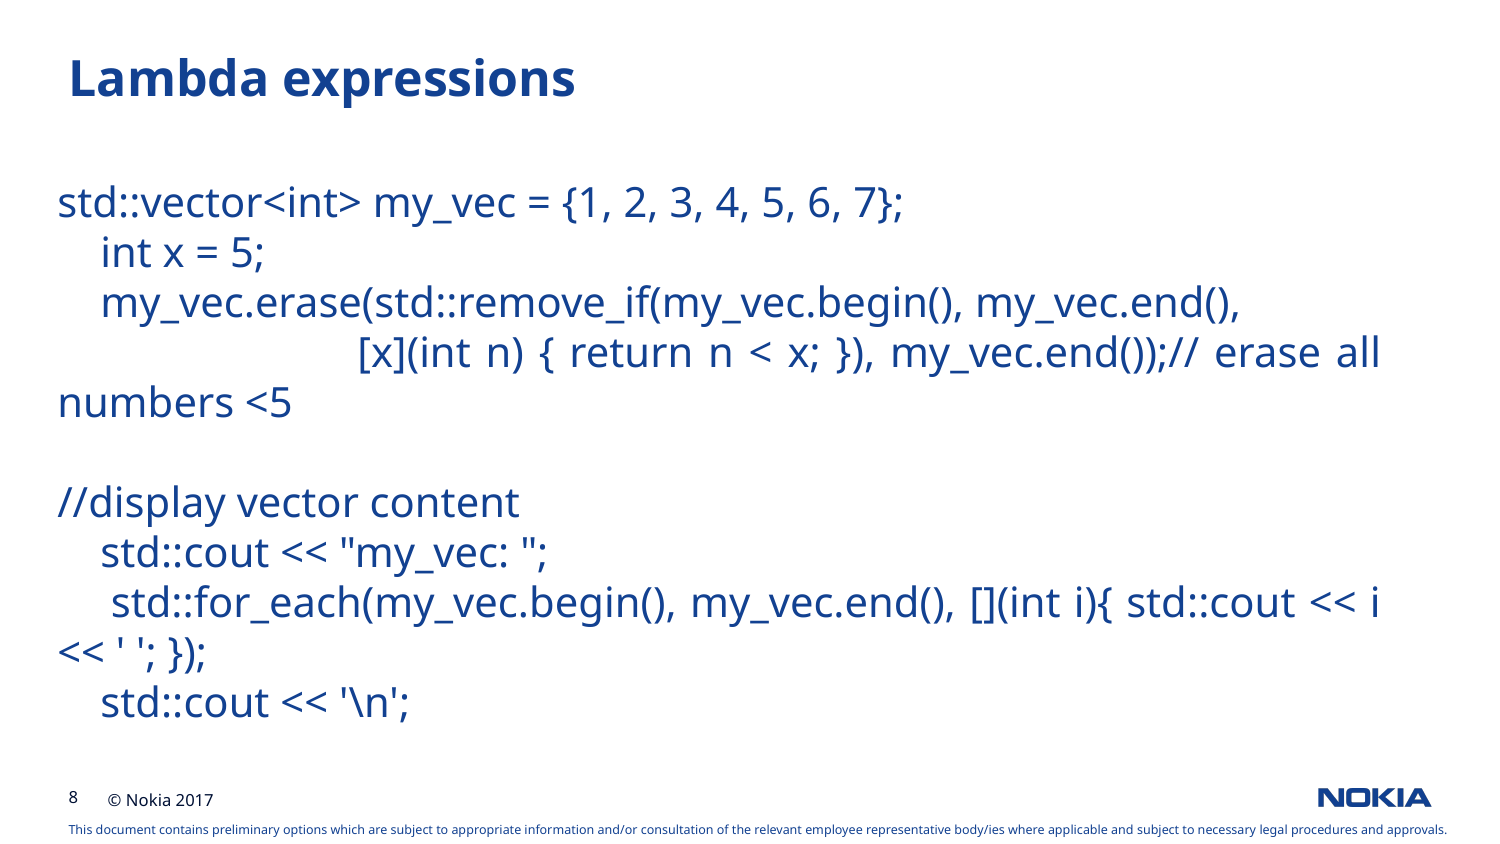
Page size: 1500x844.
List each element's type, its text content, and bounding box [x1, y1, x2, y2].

text_box std::vector<int> my_vec = {1, 2, 3, 4, 5, 6, 7}; int x = 5; my_vec.erase(std::remove_if(my_vec.begin(), my_vec.end(), [x](int n) { return n < x; }), my_vec.end());// erase all numbers <5 //display vector content std::cout << "my_vec: "; std::for_each(my_vec.begin(), my_vec.end(), [](int i){ std::cout << i << ' '; }); std::cout << '\n'; [45, 164, 1394, 738]
picture [1318, 788, 1432, 807]
text_box Lambda expressions [68, 46, 732, 85]
